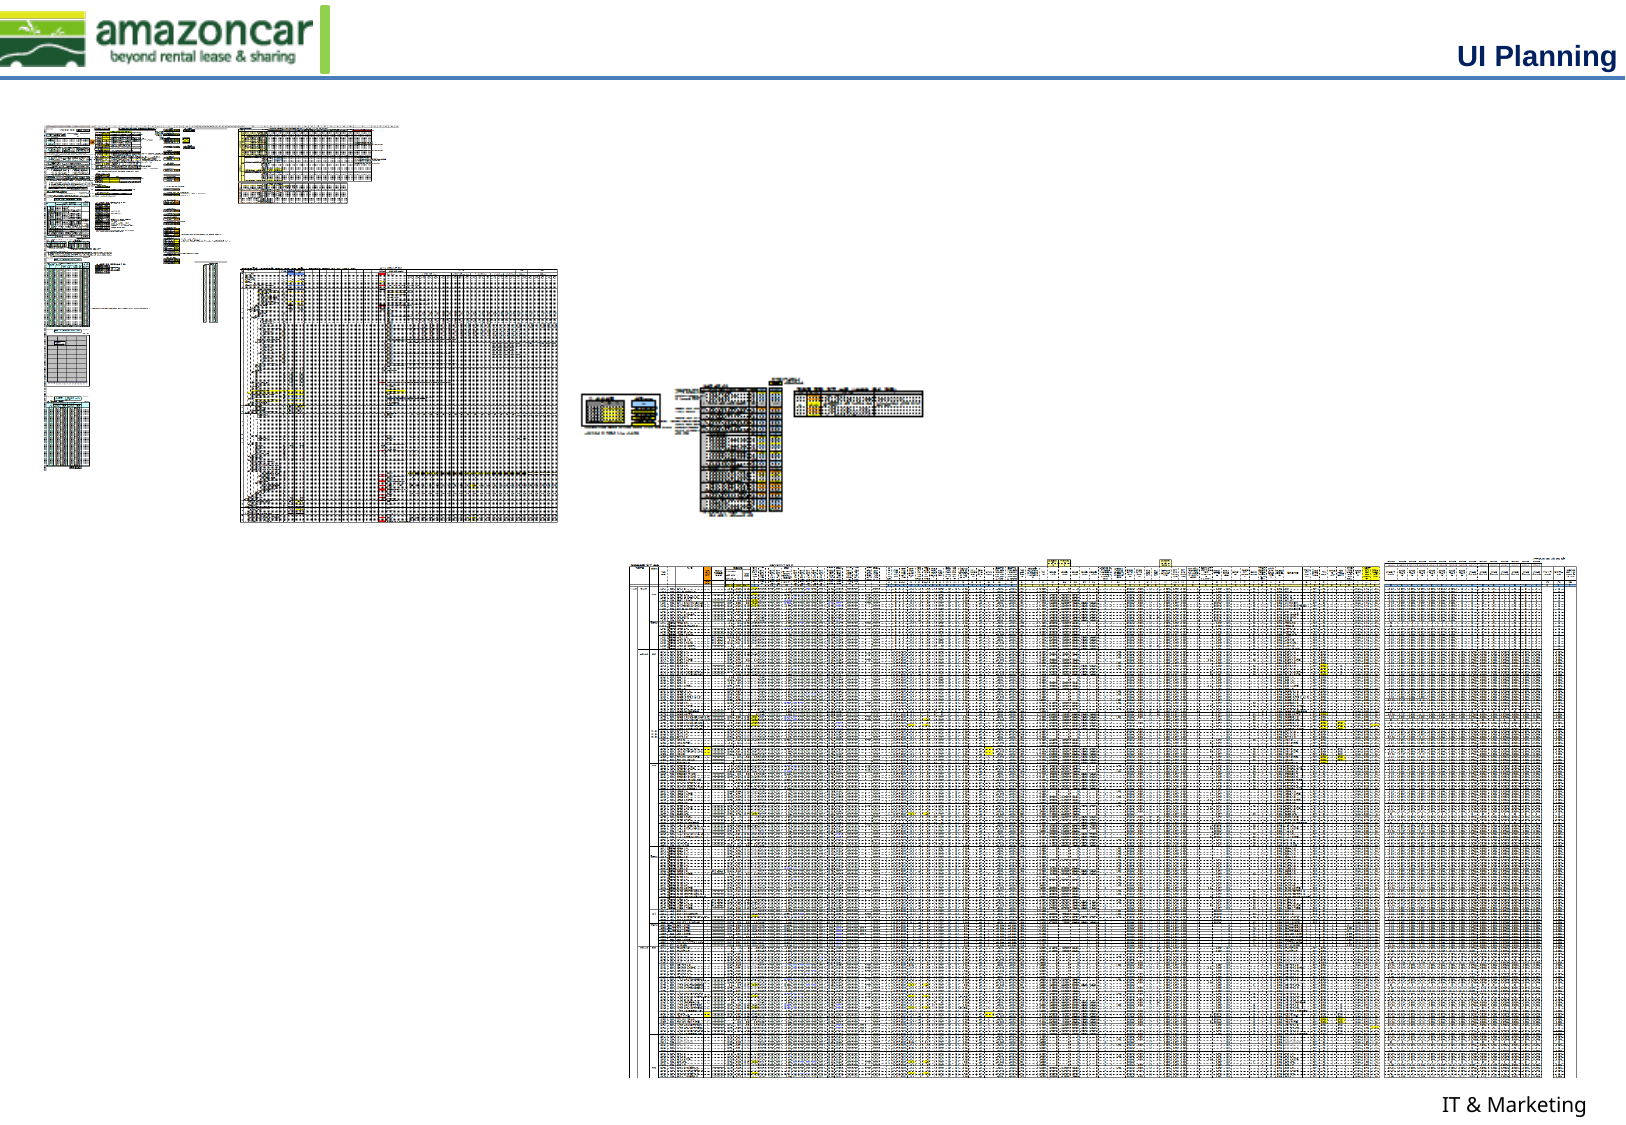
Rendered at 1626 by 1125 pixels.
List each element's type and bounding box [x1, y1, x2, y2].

picture [0, 11, 313, 67]
picture [623, 557, 1581, 1079]
picture [571, 375, 934, 528]
picture [44, 125, 562, 528]
